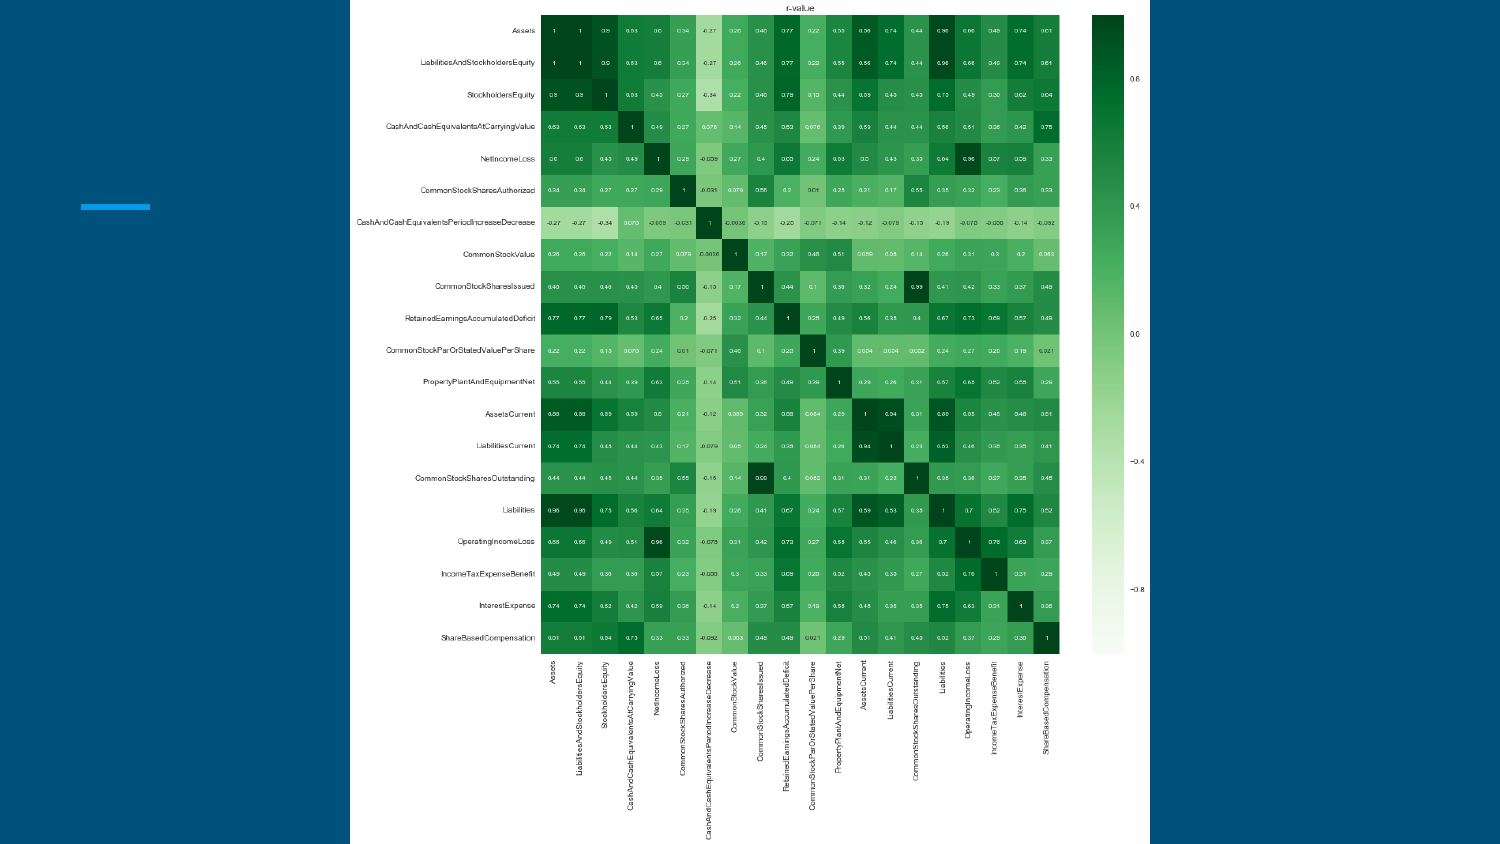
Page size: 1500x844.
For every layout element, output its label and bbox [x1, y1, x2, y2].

picture [351, 0, 1149, 844]
